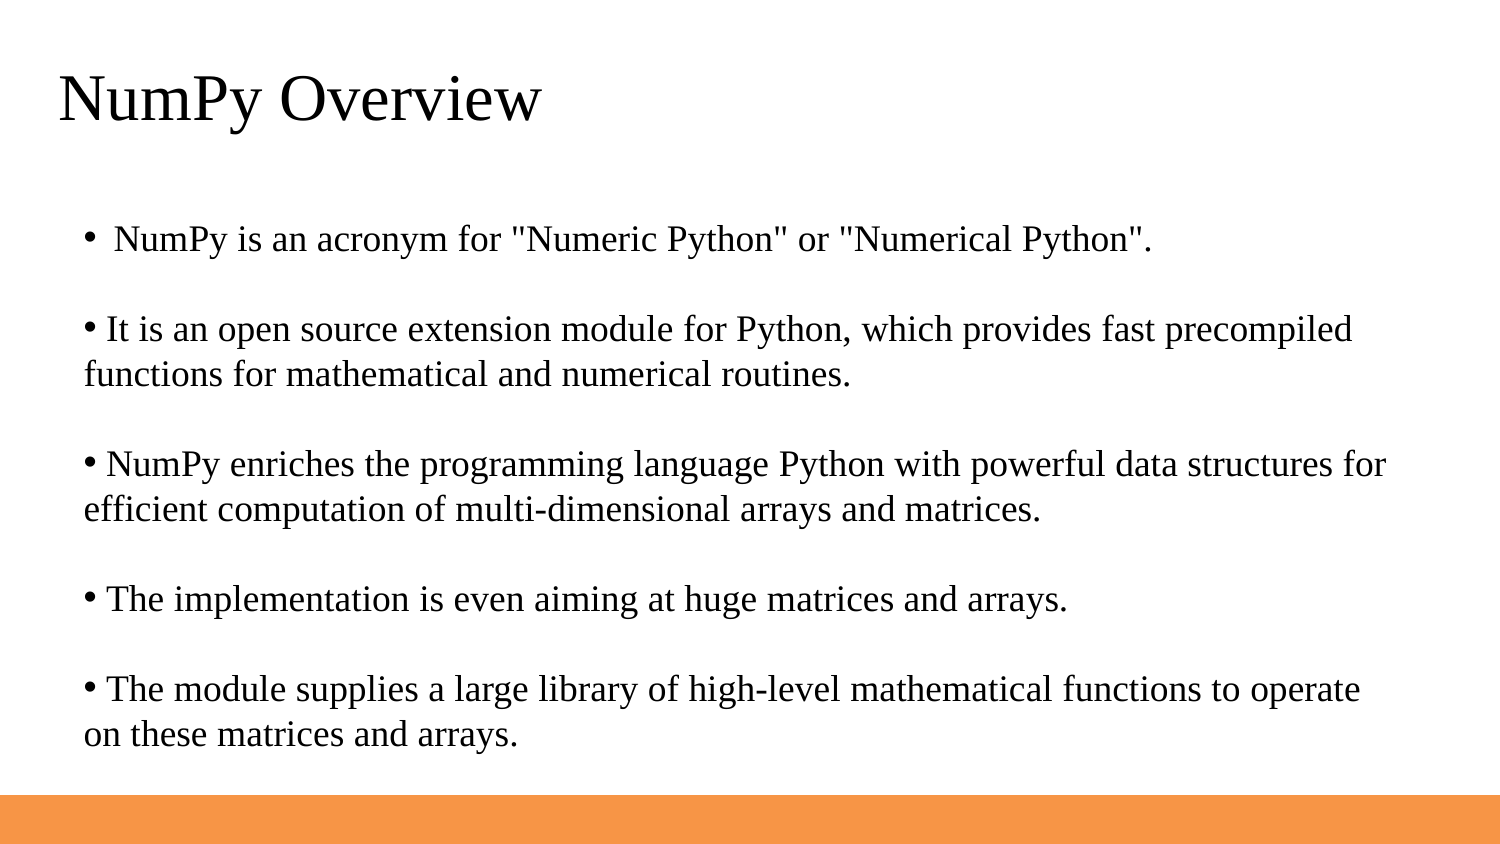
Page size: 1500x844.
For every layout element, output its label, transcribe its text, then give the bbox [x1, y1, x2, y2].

text_box NumPy is an acronym for "Numeric Python" or "Numerical Python". It is an open source extension module for Python, which provides fast precompiled functions for mathematical and numerical routines. NumPy enriches the programming language Python with powerful data structures for efficient computation of multi-dimensional arrays and matrices. The implementation is even aiming at huge matrices and arrays. The module supplies a large library of high-level mathematical functions to operate on these matrices and arrays. [68, 206, 1407, 821]
text_box NumPy Overview [43, 46, 913, 142]
